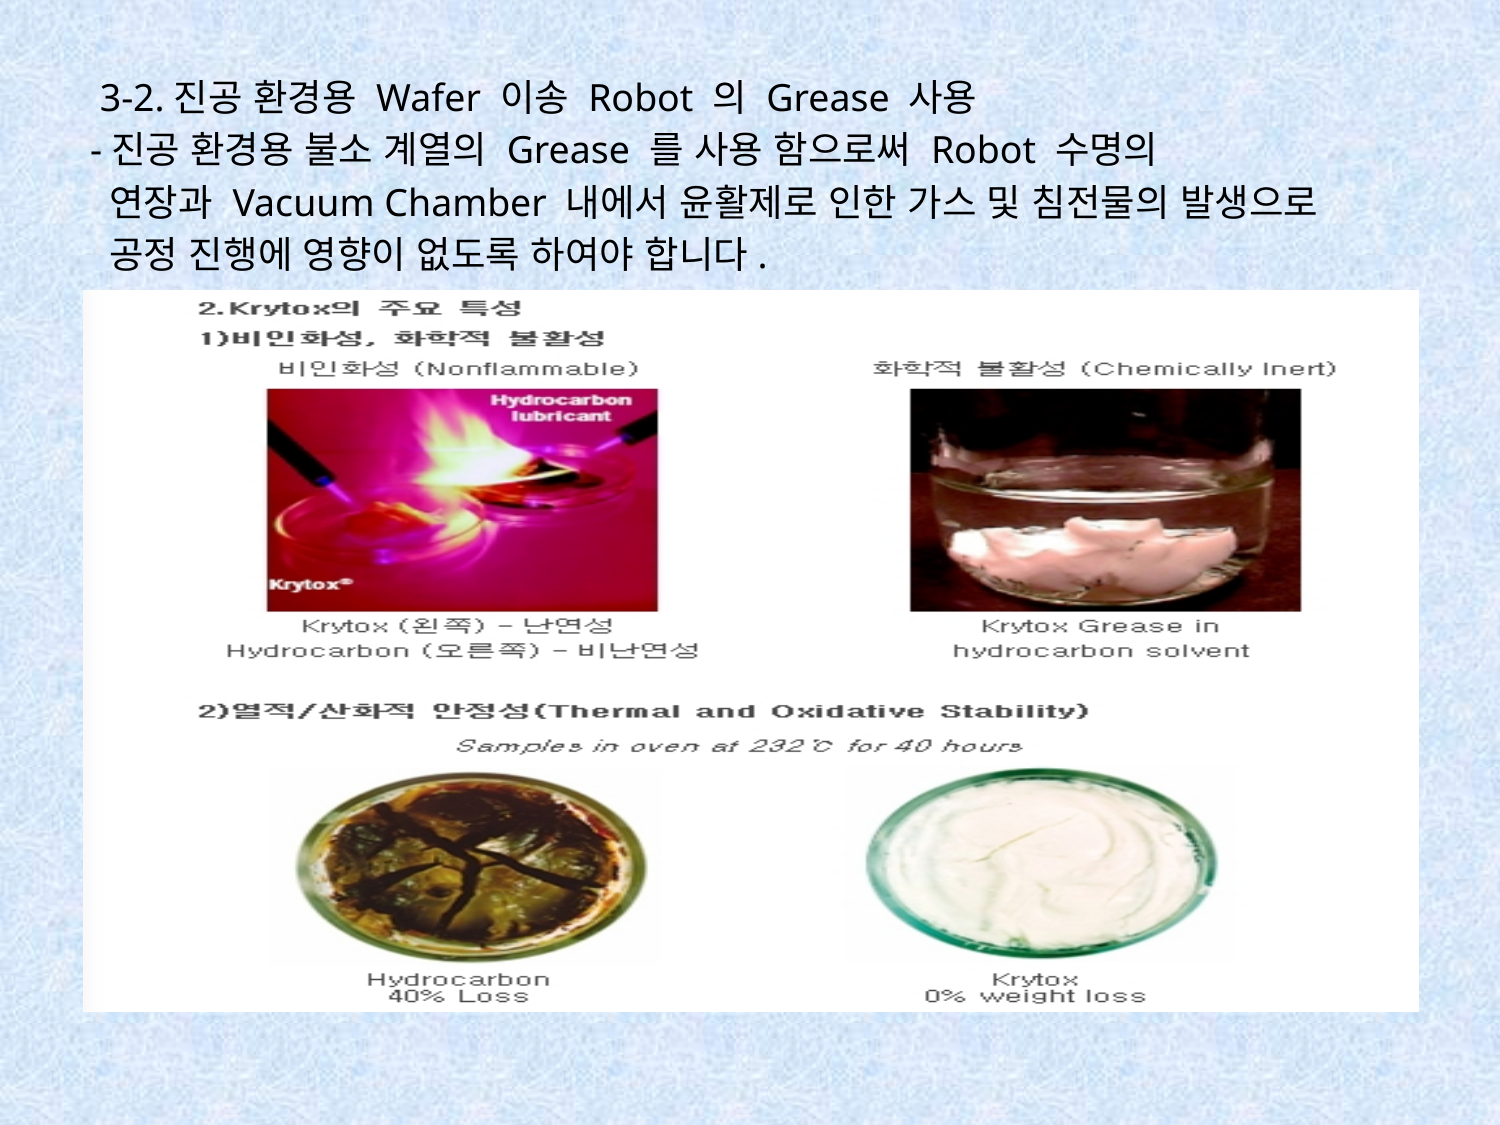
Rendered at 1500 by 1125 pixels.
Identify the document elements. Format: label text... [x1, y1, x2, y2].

picture [0, 0, 1500, 1125]
list 3-2.진공 환경용 Wafer 이송 Robot 의 Grease 사용 -진공 환경용 불소 계열의 Grease 를 사용 함으로써 Robot 수명의 연장과 Vacuum Chamber 내에서 윤활제로 인한 가스 및 침전물의 발생으로 공정 진행에 영향이 없도록 하여야 합니다. [75, 66, 1425, 1005]
